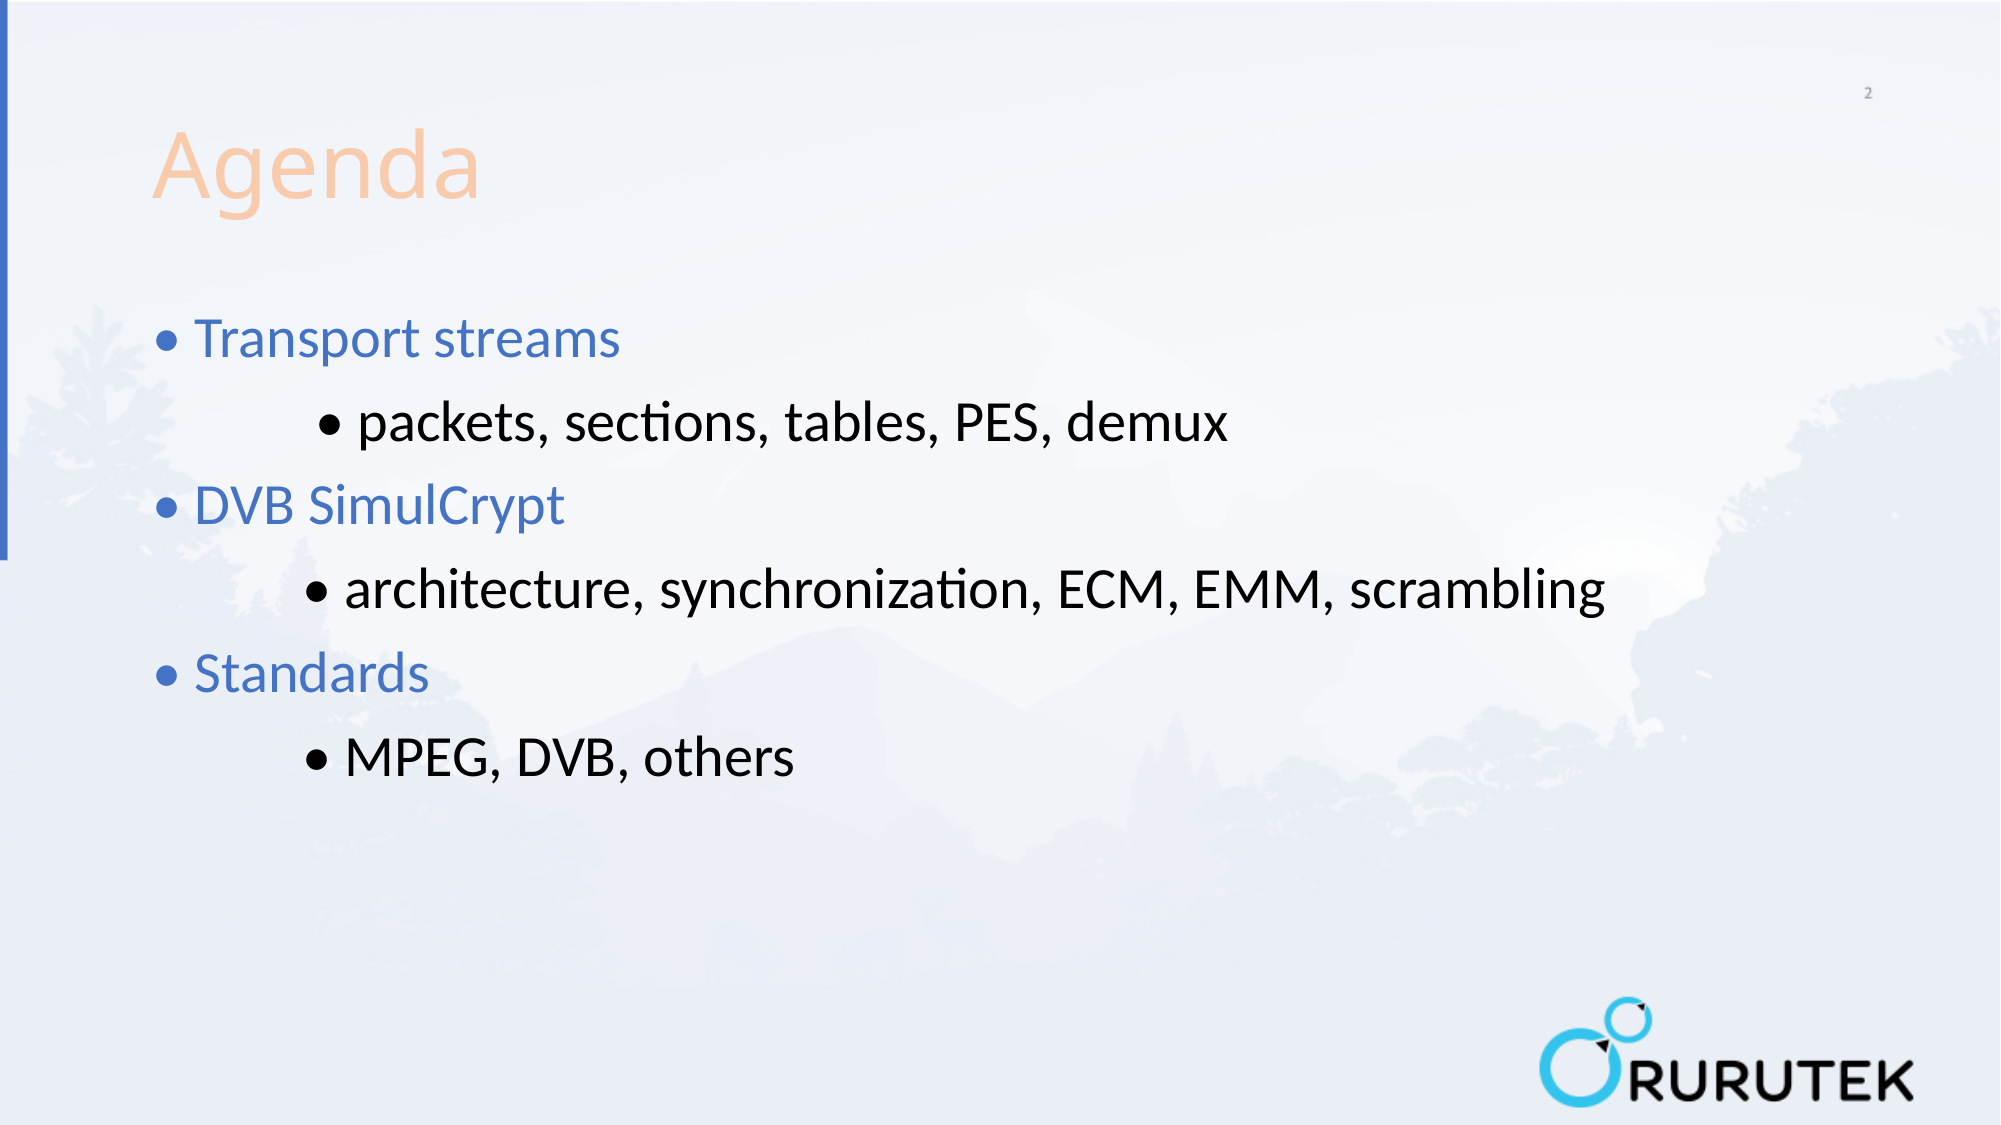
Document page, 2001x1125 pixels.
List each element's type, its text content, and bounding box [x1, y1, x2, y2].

title Agenda [137, 59, 1863, 278]
list • Transport streams • packets, sections, tables, PES, demux • DVB SimulCrypt • architecture, synchronization, ECM, EMM, scrambling • Standards • MPEG, DVB, others [137, 299, 1863, 1014]
picture [0, 0, 2001, 1125]
